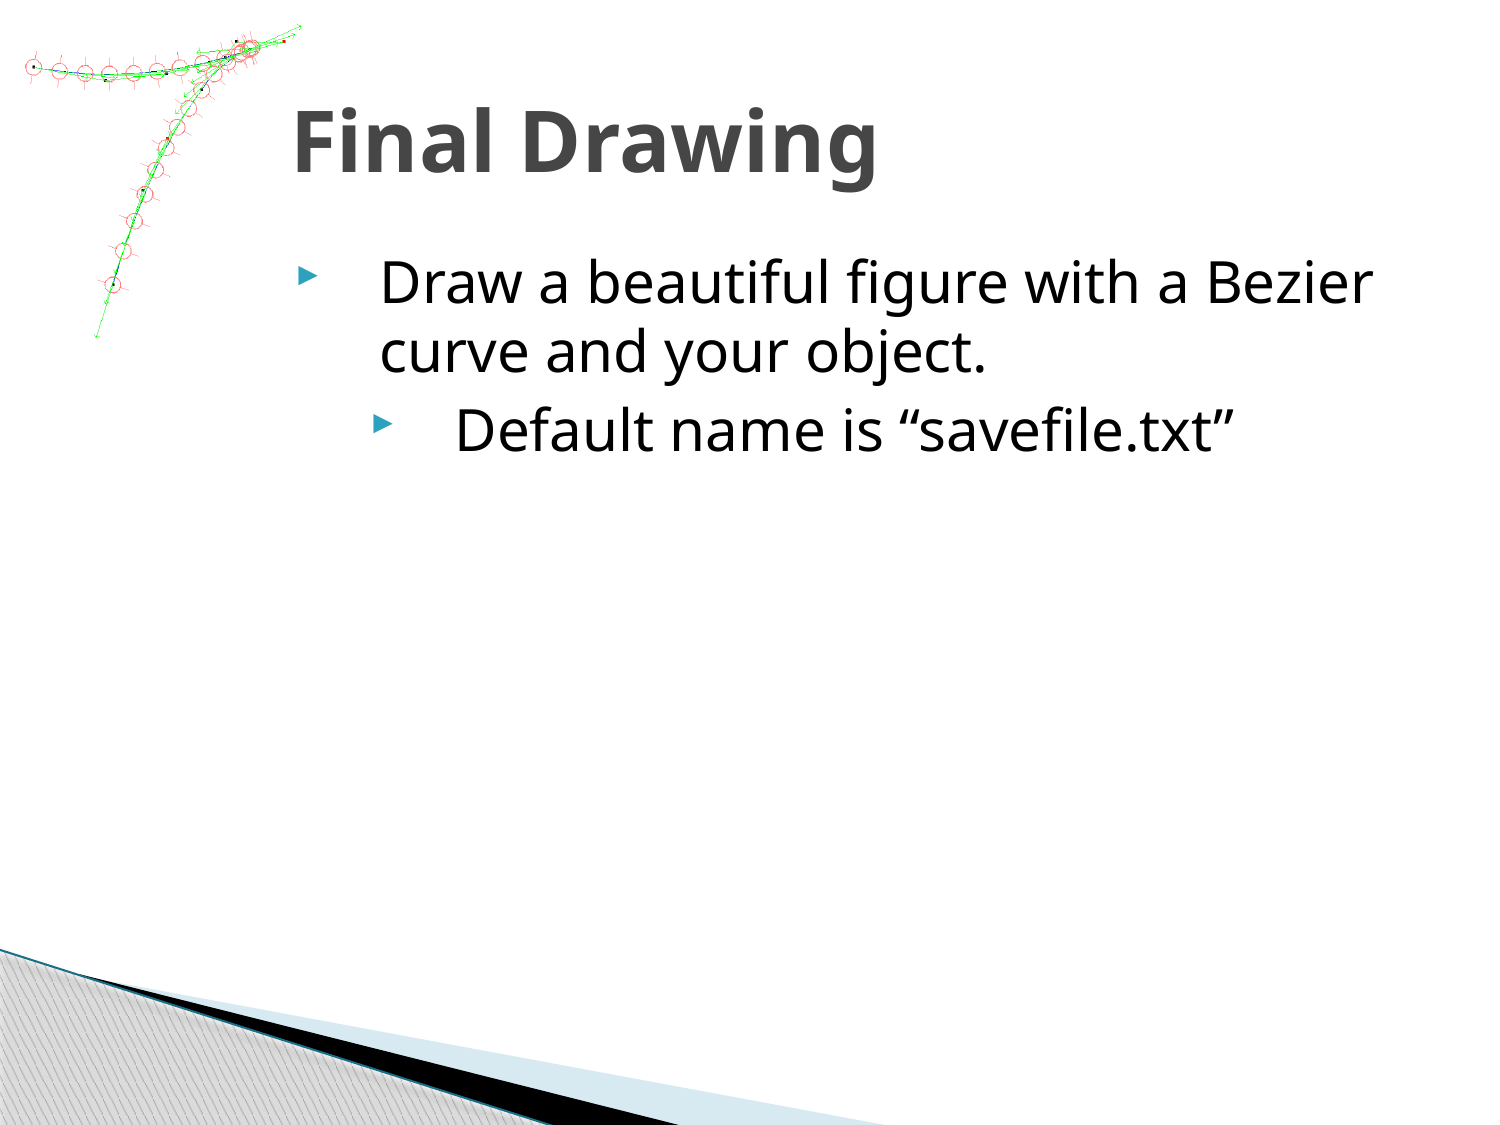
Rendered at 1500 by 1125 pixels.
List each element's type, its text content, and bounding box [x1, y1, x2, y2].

picture [0, 20, 305, 338]
text_box Draw a beautiful figure with a Bezier curve and your object. Default name is “savefile.txt” [262, 237, 1425, 980]
title Final Drawing [310, 45, 1425, 233]
